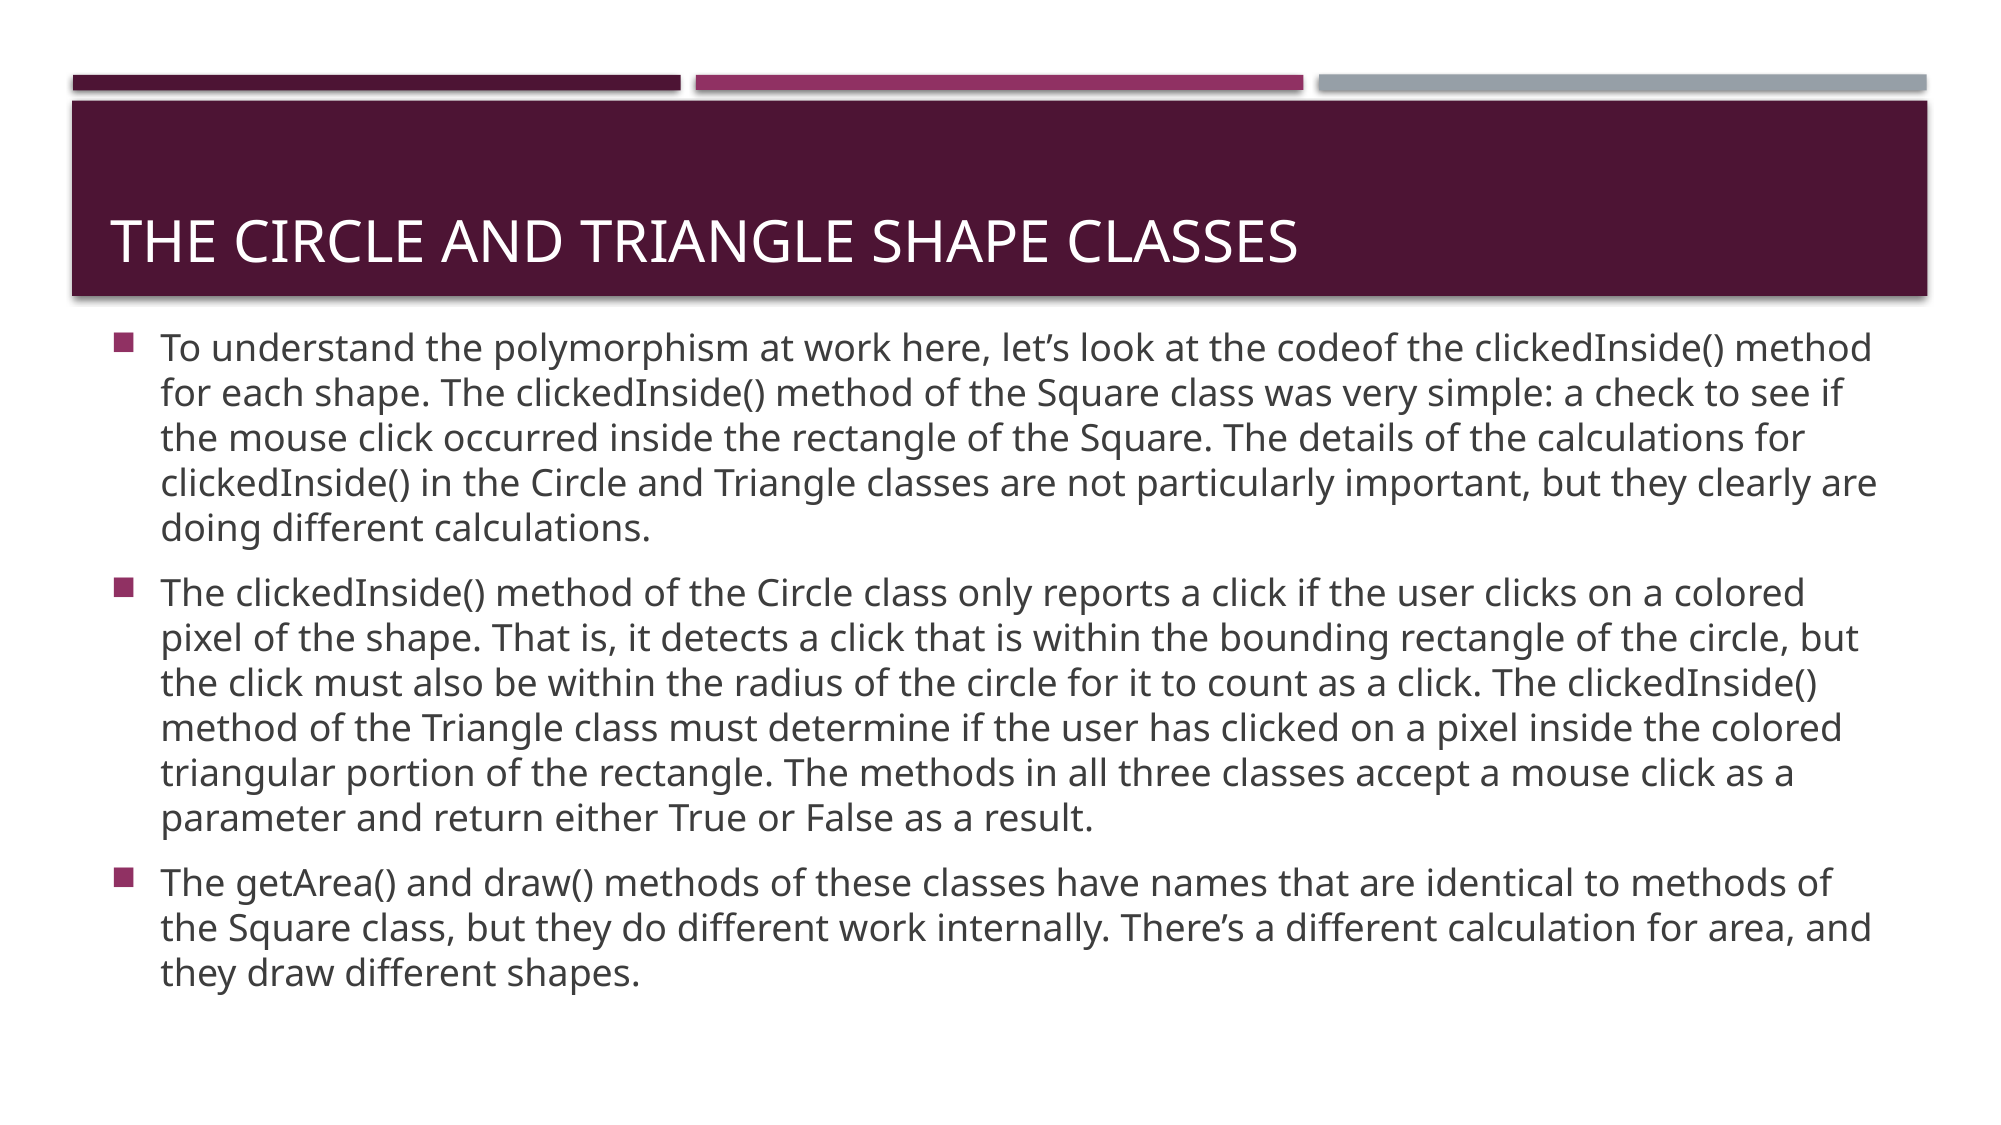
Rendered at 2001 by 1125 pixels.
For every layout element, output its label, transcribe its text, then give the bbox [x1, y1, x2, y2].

list To understand the polymorphism at work here, let’s look at the codeof the clickedInside() method for each shape. The clickedInside() method of the Square class was very simple: a check to see if the mouse click occurred inside the rectangle of the Square. The details of the calculations for clickedInside() in the Circle and Triangle classes are not particularly important, but they clearly are doing different calculations. The clickedInside() method of the Circle class only reports a click if the user clicks on a colored pixel of the shape. That is, it detects a click that is within the bounding rectangle of the circle, but the click must also be within the radius of the circle for it to count as a click. The clickedInside() method of the Triangle class must determine if the user has clicked on a pixel inside the colored triangular portion of the rectangle. The methods in all three classes accept a mouse click as a parameter and return either True or False as a result. The getArea() and draw() methods of these classes have names that are identical to methods of the Square class, but they do different work internally. There’s a different calculation for area, and they draw different shapes. [95, 357, 1905, 962]
title THE CIRCLE AND TRIANGLE SHAPE CLASSES [95, 115, 1905, 282]
